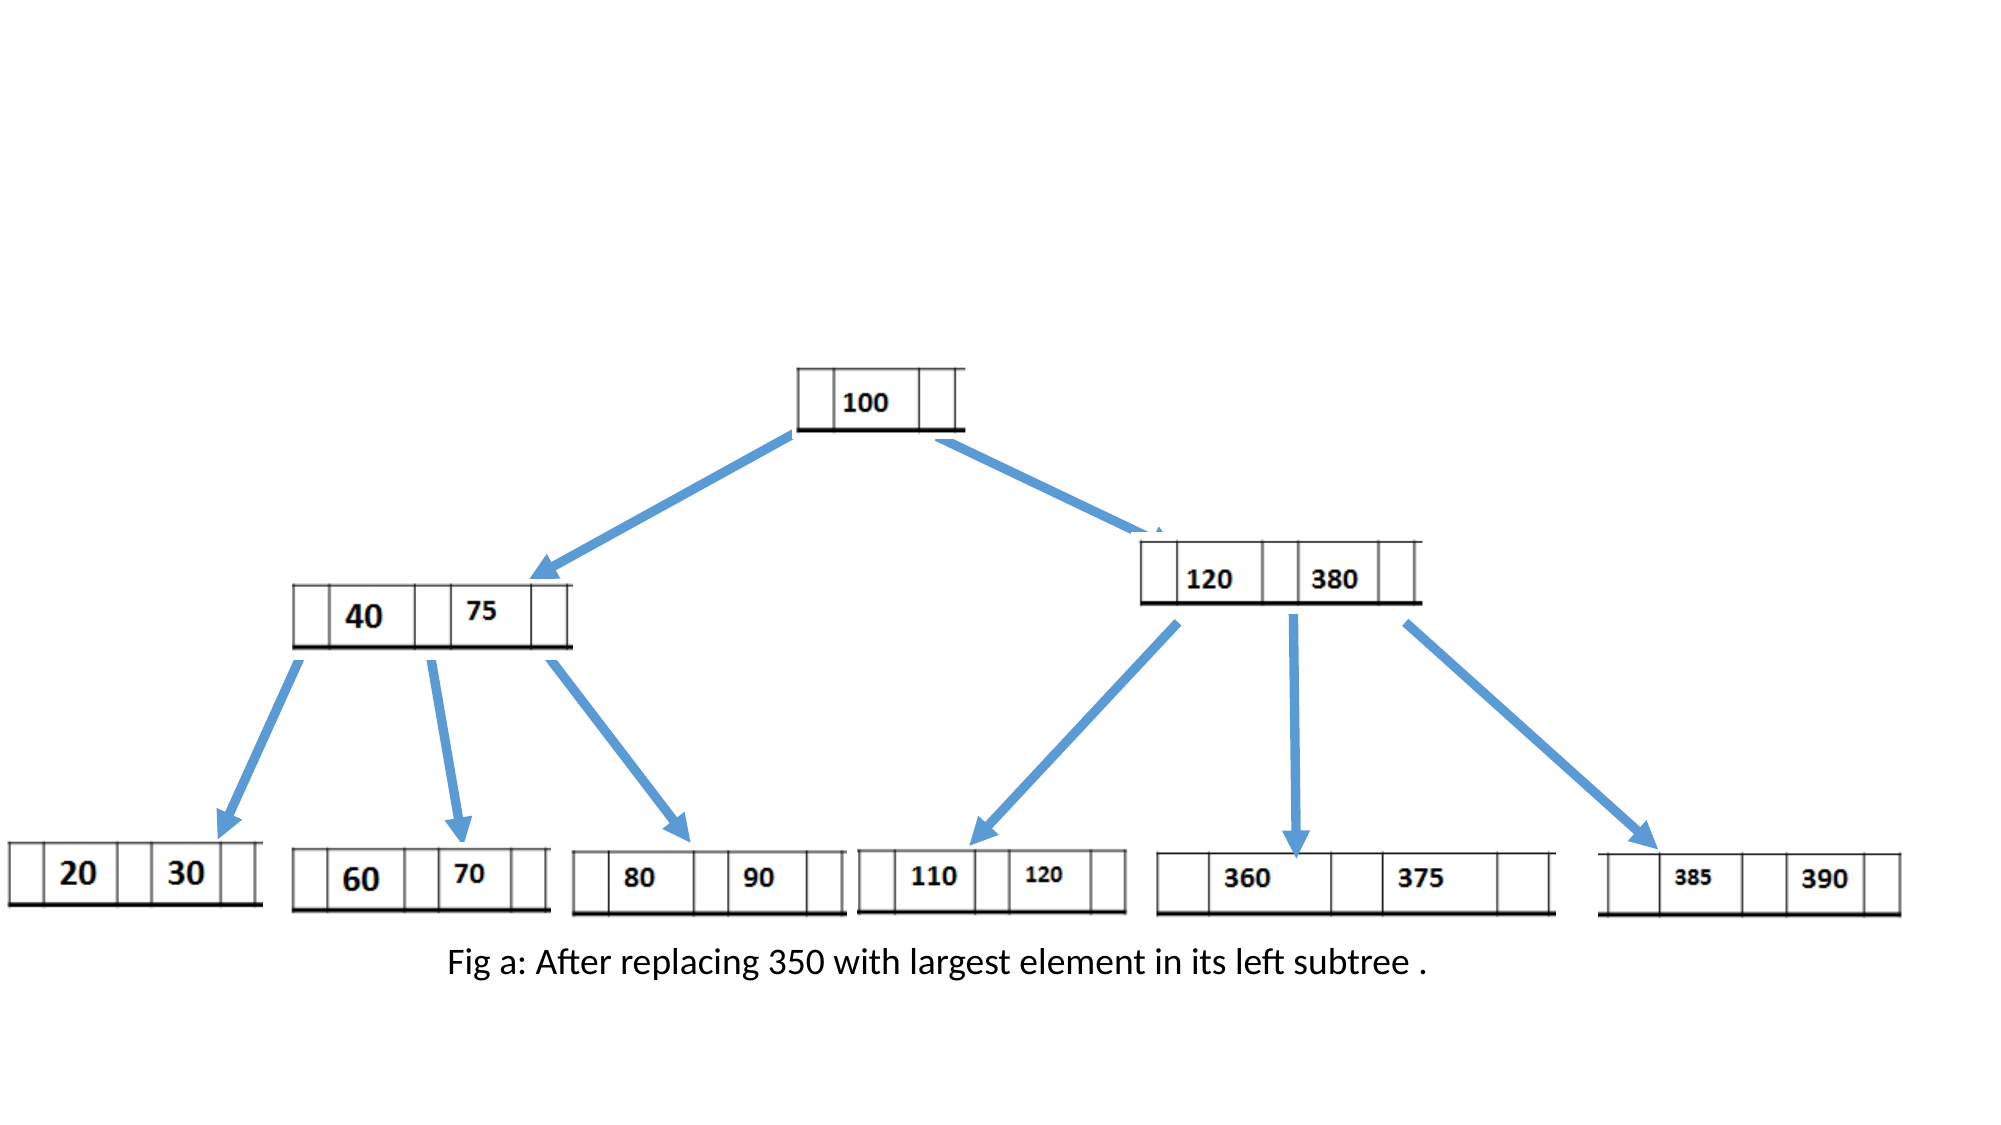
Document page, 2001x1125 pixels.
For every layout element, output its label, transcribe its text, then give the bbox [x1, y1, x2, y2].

picture [1152, 845, 1556, 923]
picture [292, 579, 573, 660]
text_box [1293, 614, 1297, 859]
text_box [936, 436, 1178, 552]
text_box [541, 648, 691, 843]
picture [289, 842, 551, 915]
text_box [1405, 622, 1659, 850]
picture [569, 849, 847, 919]
picture [791, 365, 975, 439]
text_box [528, 422, 815, 580]
picture [1597, 849, 1908, 923]
text_box Fig a: After replacing 350 with largest element in its left subtree . [432, 929, 1636, 990]
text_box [969, 622, 1179, 846]
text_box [429, 660, 464, 842]
picture [0, 839, 263, 912]
picture [857, 840, 1132, 917]
picture [1131, 532, 1429, 614]
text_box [217, 648, 305, 840]
